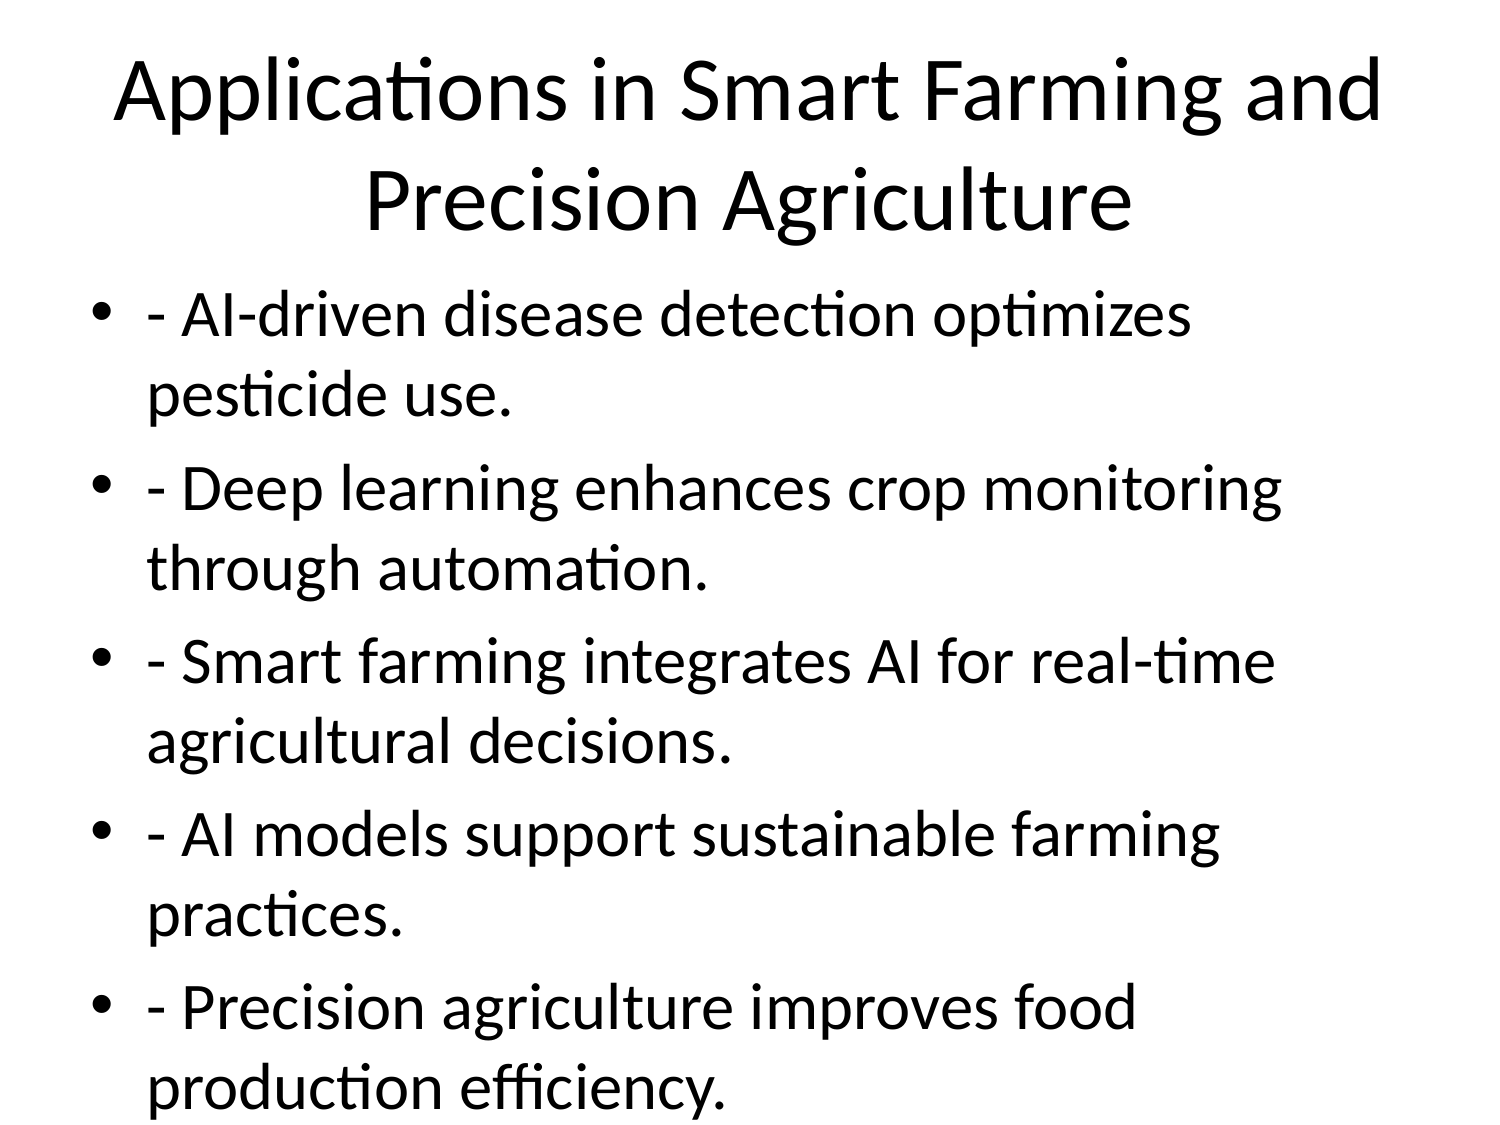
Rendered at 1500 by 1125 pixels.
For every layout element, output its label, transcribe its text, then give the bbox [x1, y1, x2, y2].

title Applications in Smart Farming and Precision Agriculture [75, 45, 1425, 233]
list - AI-driven disease detection optimizes pesticide use. - Deep learning enhances crop monitoring through automation. - Smart farming integrates AI for real-time agricultural decisions. - AI models support sustainable farming practices. - Precision agriculture improves food production efficiency. [75, 262, 1425, 1005]
